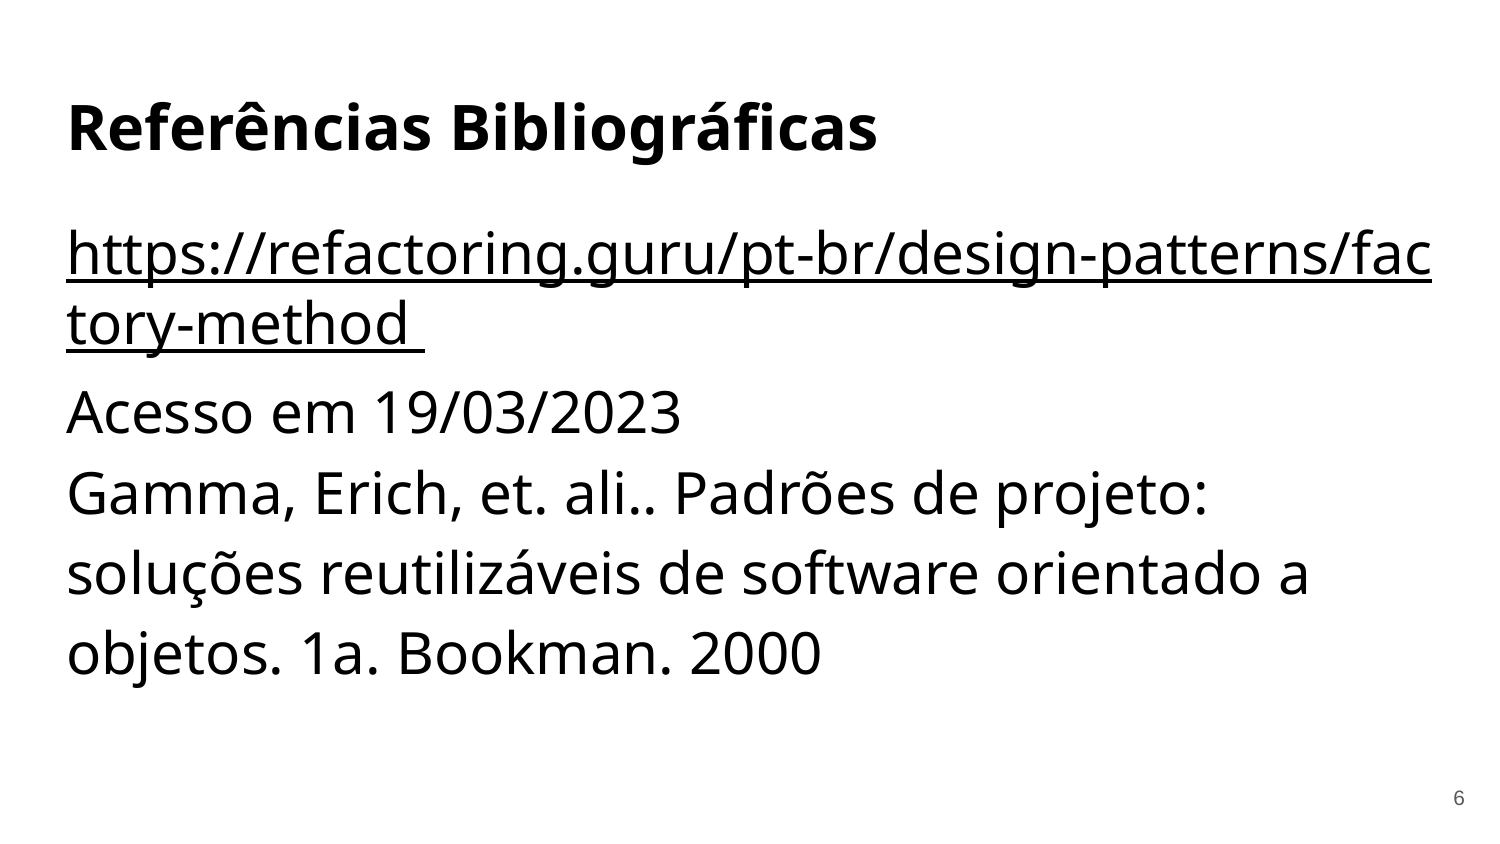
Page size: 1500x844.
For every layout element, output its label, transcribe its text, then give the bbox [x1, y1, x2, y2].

list https://refactoring.guru/pt-br/design-patterns/factory-method Acesso em 19/03/2023 Gamma, Erich, et. ali.. Padrões de projeto: soluções reutilizáveis de software orientado a objetos. 1a. Bookman. 2000 [51, 189, 1449, 750]
slide_number ‹#› [1389, 764, 1480, 830]
title Referências Bibliográficas [51, 72, 1449, 167]
